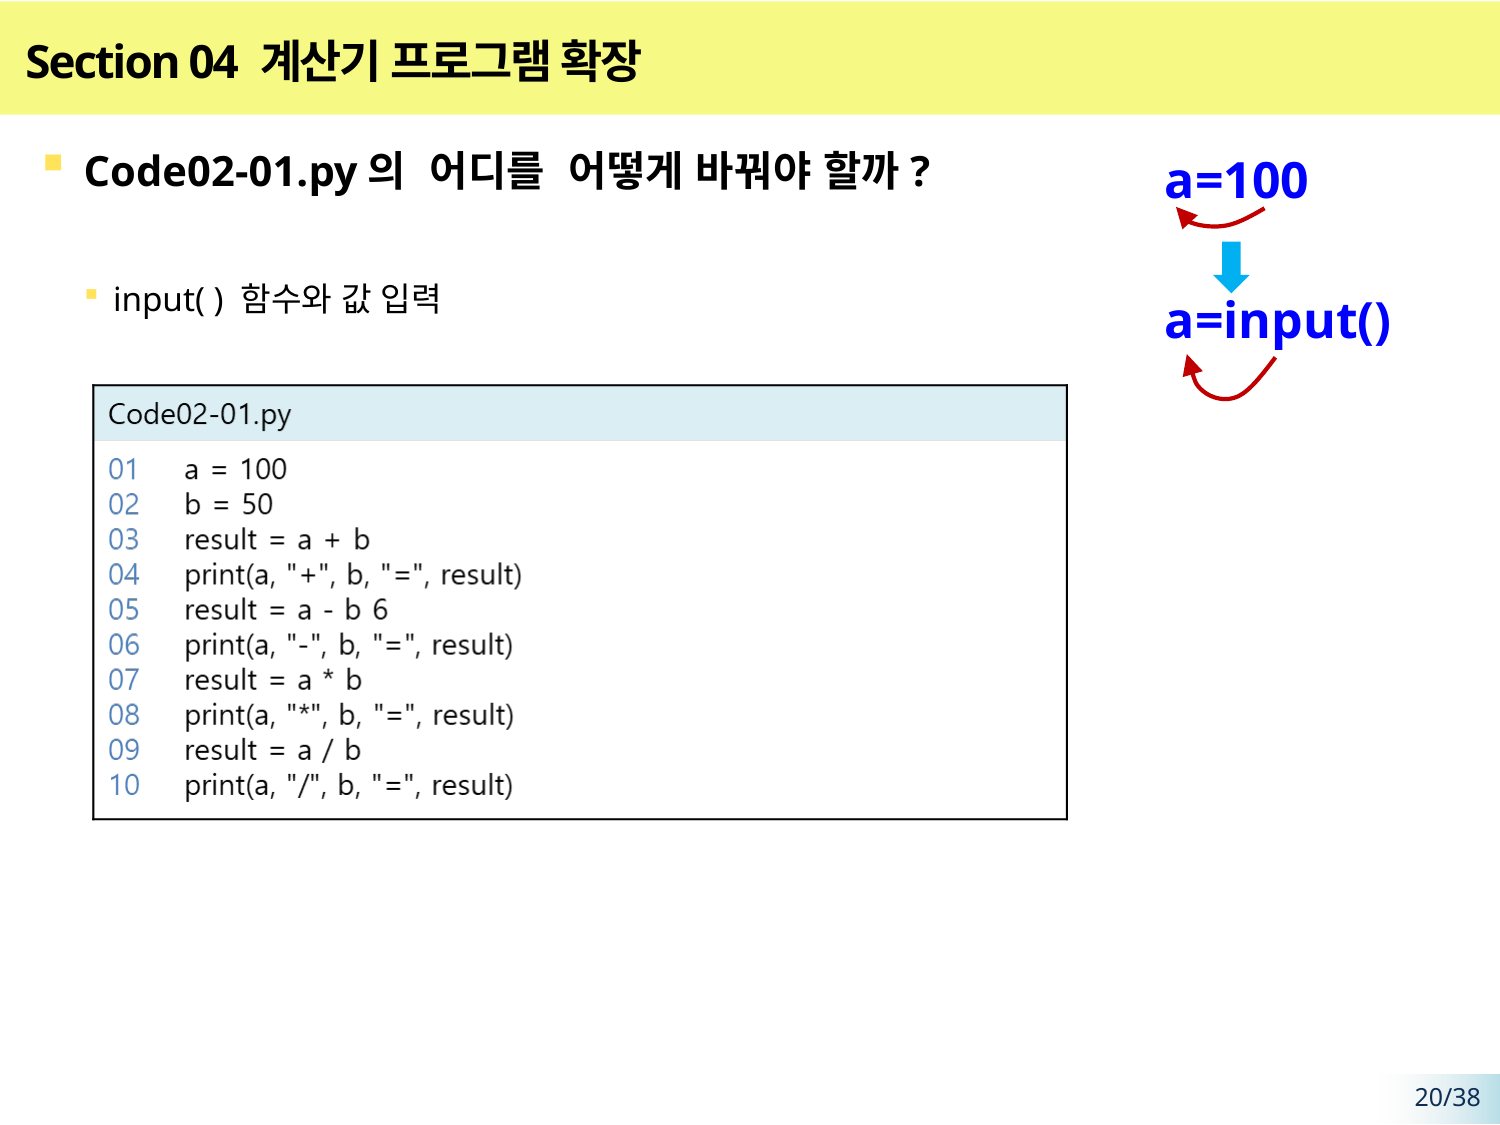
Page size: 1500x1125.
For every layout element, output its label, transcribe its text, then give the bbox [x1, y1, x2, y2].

text_box [1210, 239, 1252, 296]
text_box [1175, 206, 1266, 230]
text_box [1182, 354, 1278, 402]
text_box a=100 a=input() [1150, 141, 1407, 397]
picture [92, 384, 1070, 822]
title Section 04 계산기 프로그램 확장 [10, 21, 1288, 99]
list Code02-01.py의 어디를 어떻게 바꿔야 할까? input( ) 함수와 값 입력 [10, 126, 1481, 1057]
